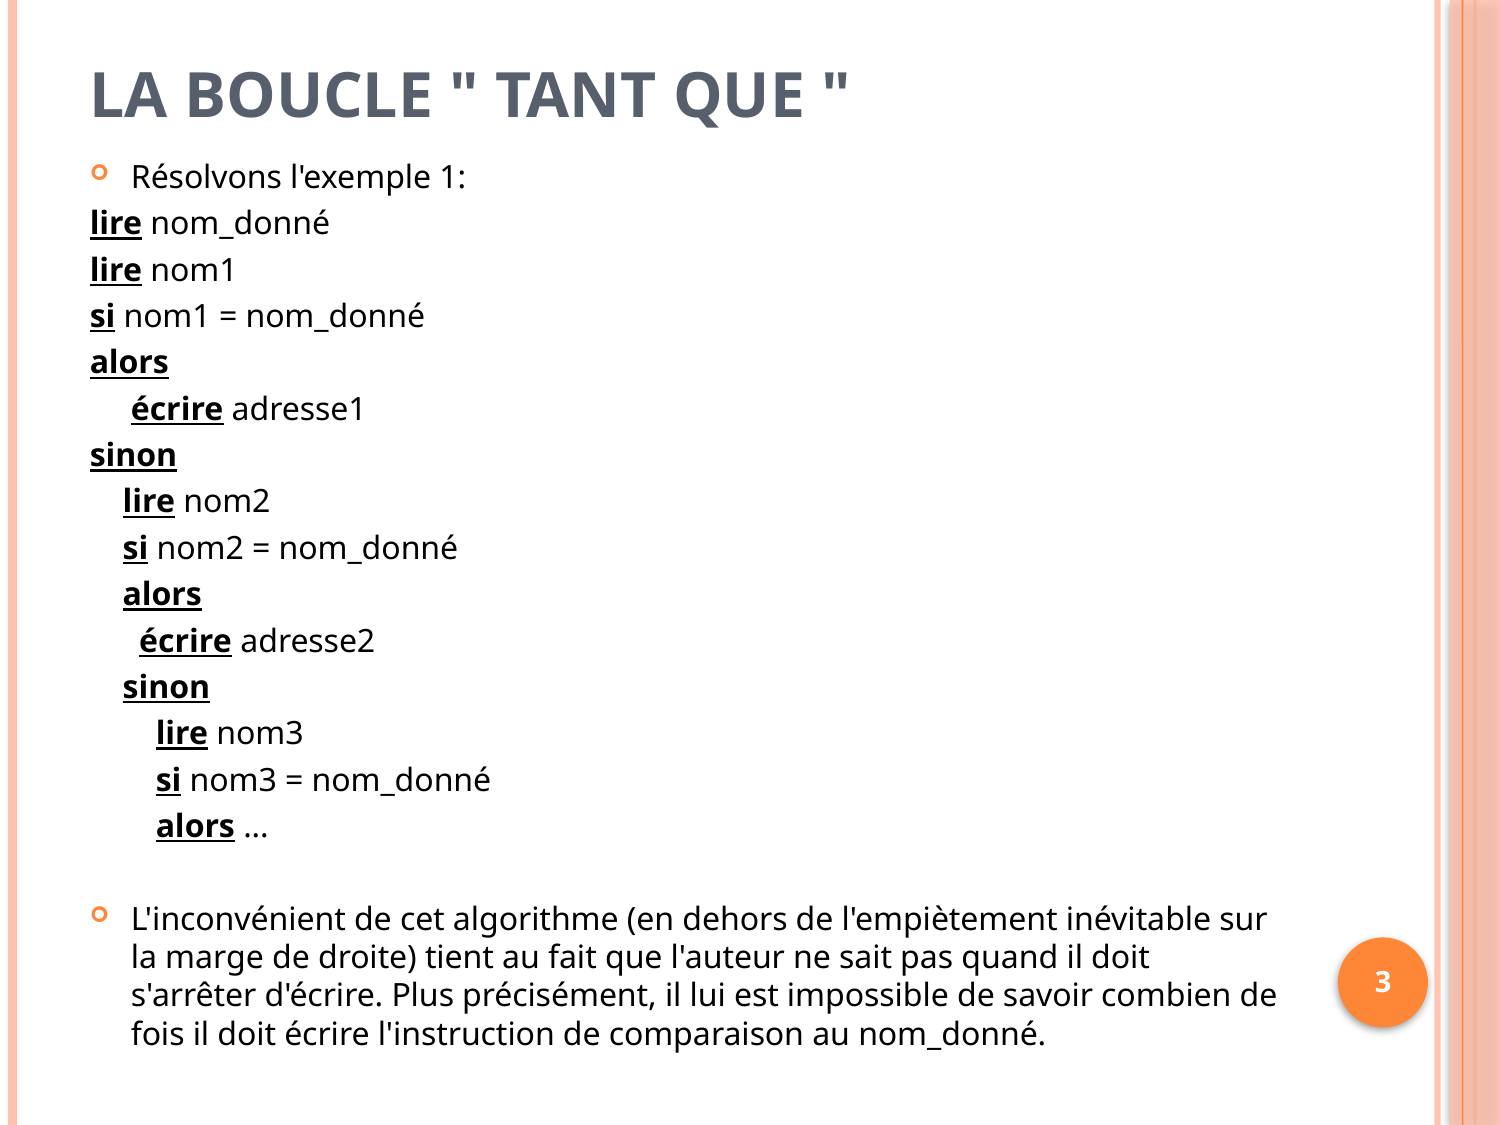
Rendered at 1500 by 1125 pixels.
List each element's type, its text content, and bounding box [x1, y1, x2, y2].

title La boucle " tant que " [75, 45, 1300, 138]
slide_number 3 [1333, 940, 1434, 1027]
list Résolvons l'exemple 1: lire nom_donné lire nom1 si nom1 = nom_donné alors écrire adresse1 sinon lire nom2 si nom2 = nom_donné alors écrire adresse2 sinon lire nom3 si nom3 = nom_donné alors ... L'inconvénient de cet algorithme (en dehors de l'empiètement inévitable sur la marge de droite) tient au fait que l'auteur ne sait pas quand il doit s'arrêter d'écrire. Plus précisément, il lui est impossible de savoir combien de fois il doit écrire l'instruction de comparaison au nom_donné. [75, 149, 1300, 1062]
